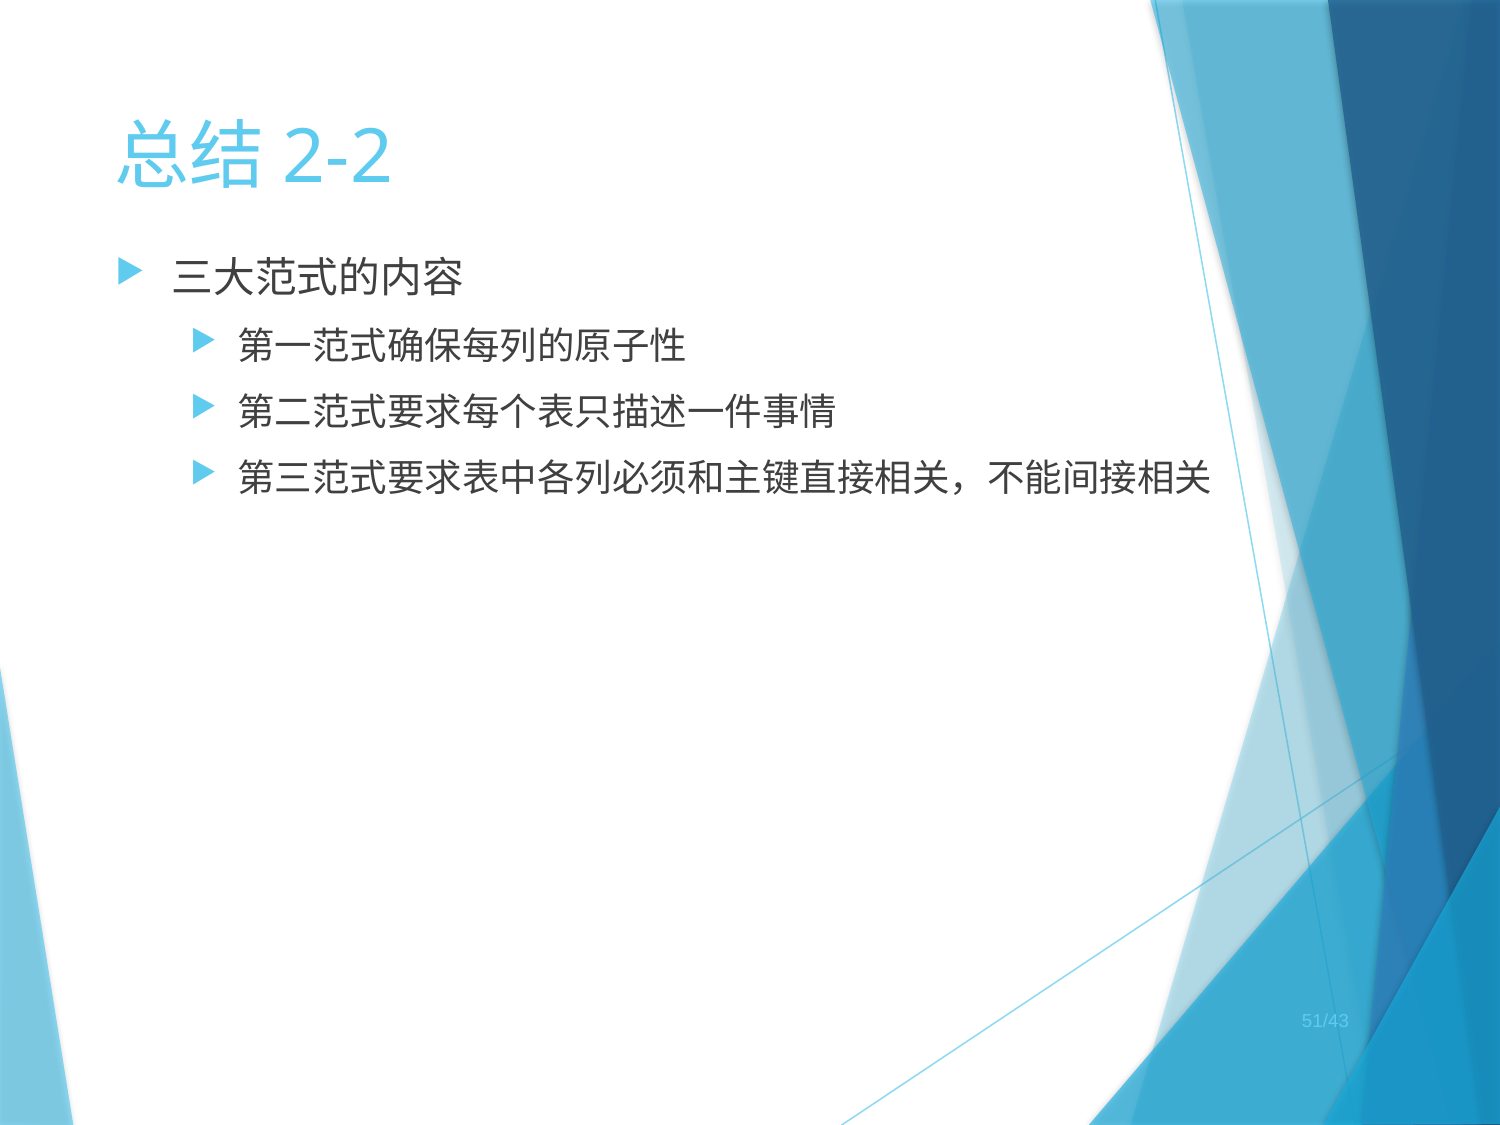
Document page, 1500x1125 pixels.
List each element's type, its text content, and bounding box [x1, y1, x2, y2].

title 总结2-2 [99, 99, 1365, 207]
list 三大范式的内容 第一范式确保每列的原子性 第二范式要求每个表只描述一件事情 第三范式要求表中各列必须和主键直接相关，不能间接相关 [100, 243, 1365, 967]
slide_number /43 [1280, 990, 1365, 1051]
